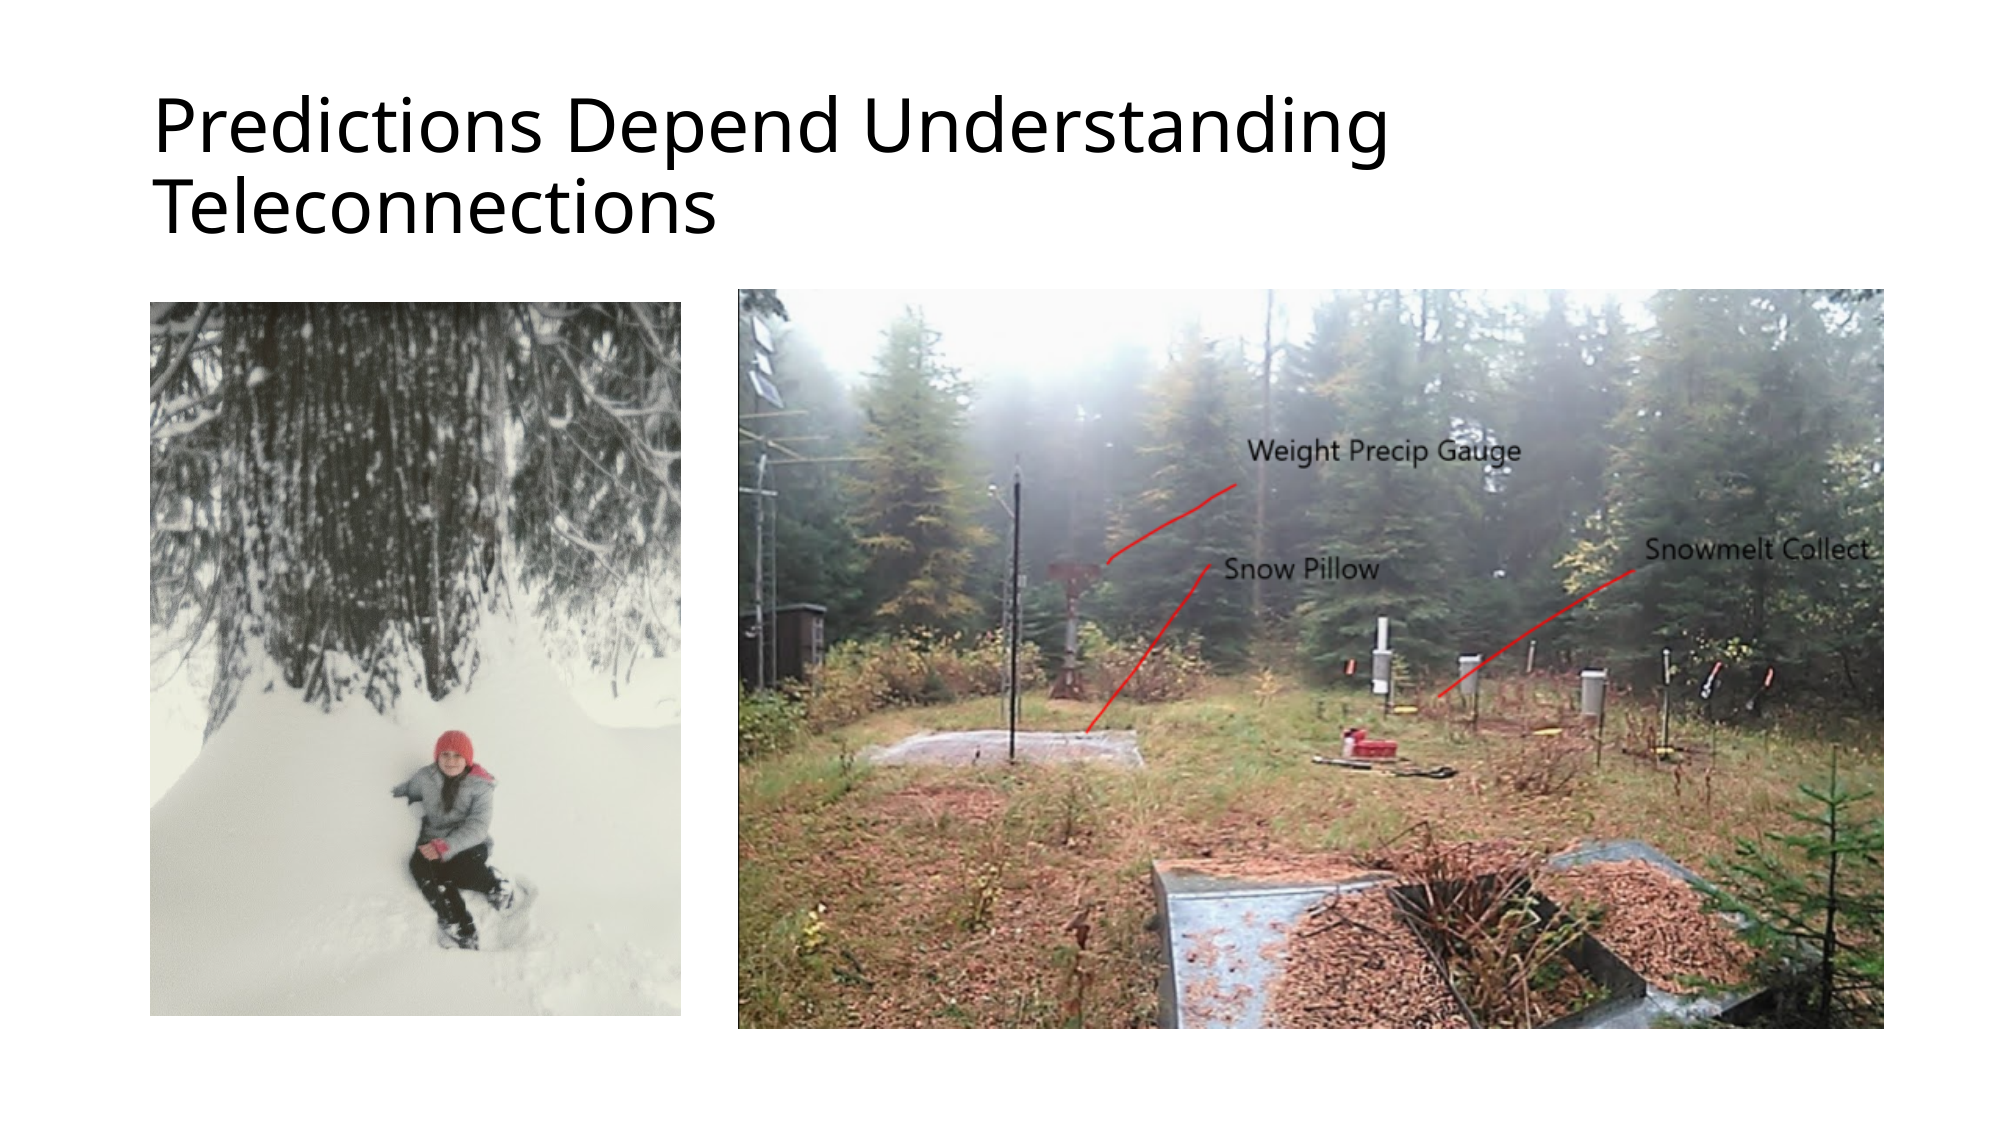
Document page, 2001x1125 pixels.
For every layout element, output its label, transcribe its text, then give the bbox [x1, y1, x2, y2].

title Predictions Depend Understanding Teleconnections [137, 59, 1863, 278]
picture [738, 289, 1884, 1029]
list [150, 302, 681, 1017]
